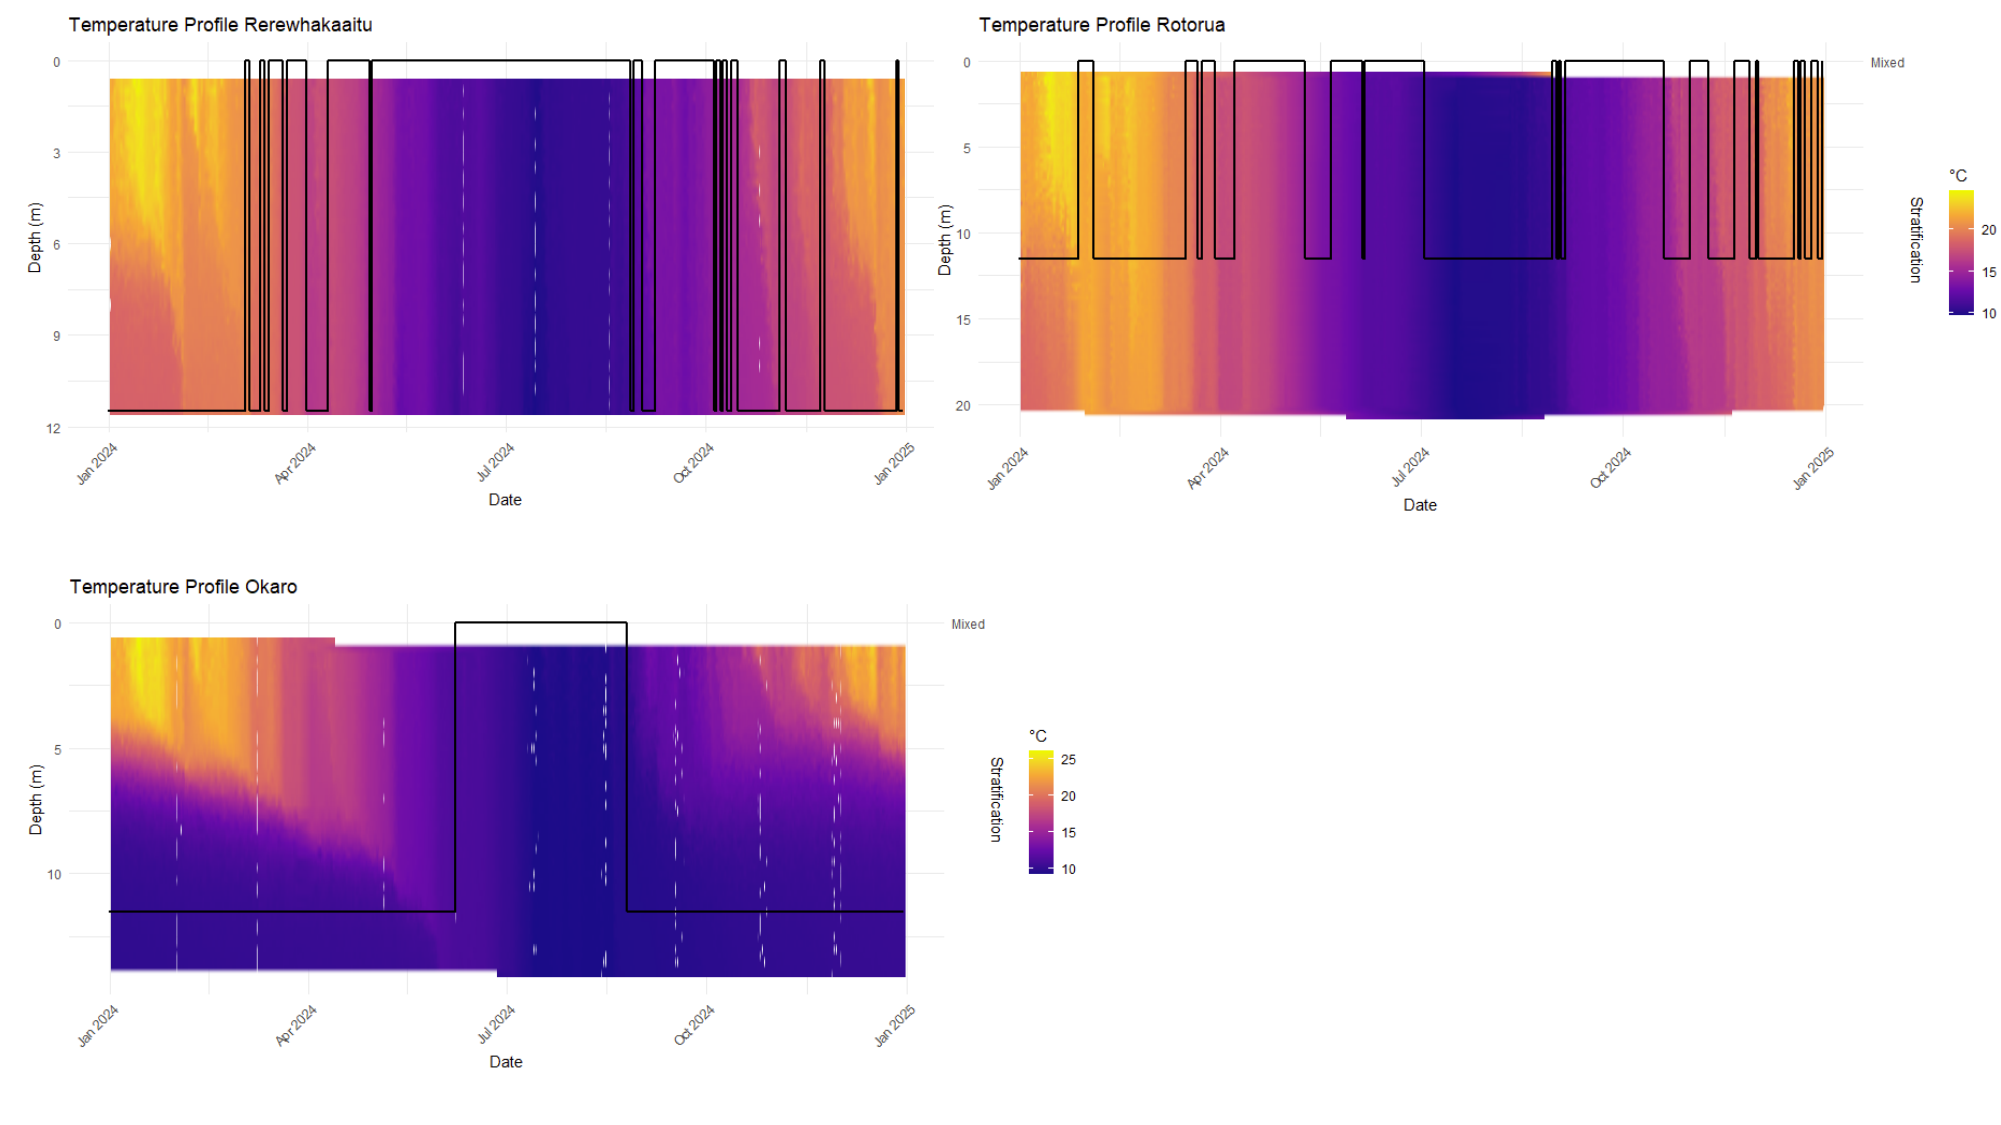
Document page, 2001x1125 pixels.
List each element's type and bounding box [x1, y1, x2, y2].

picture [22, 573, 1090, 1076]
picture [22, 10, 2000, 515]
